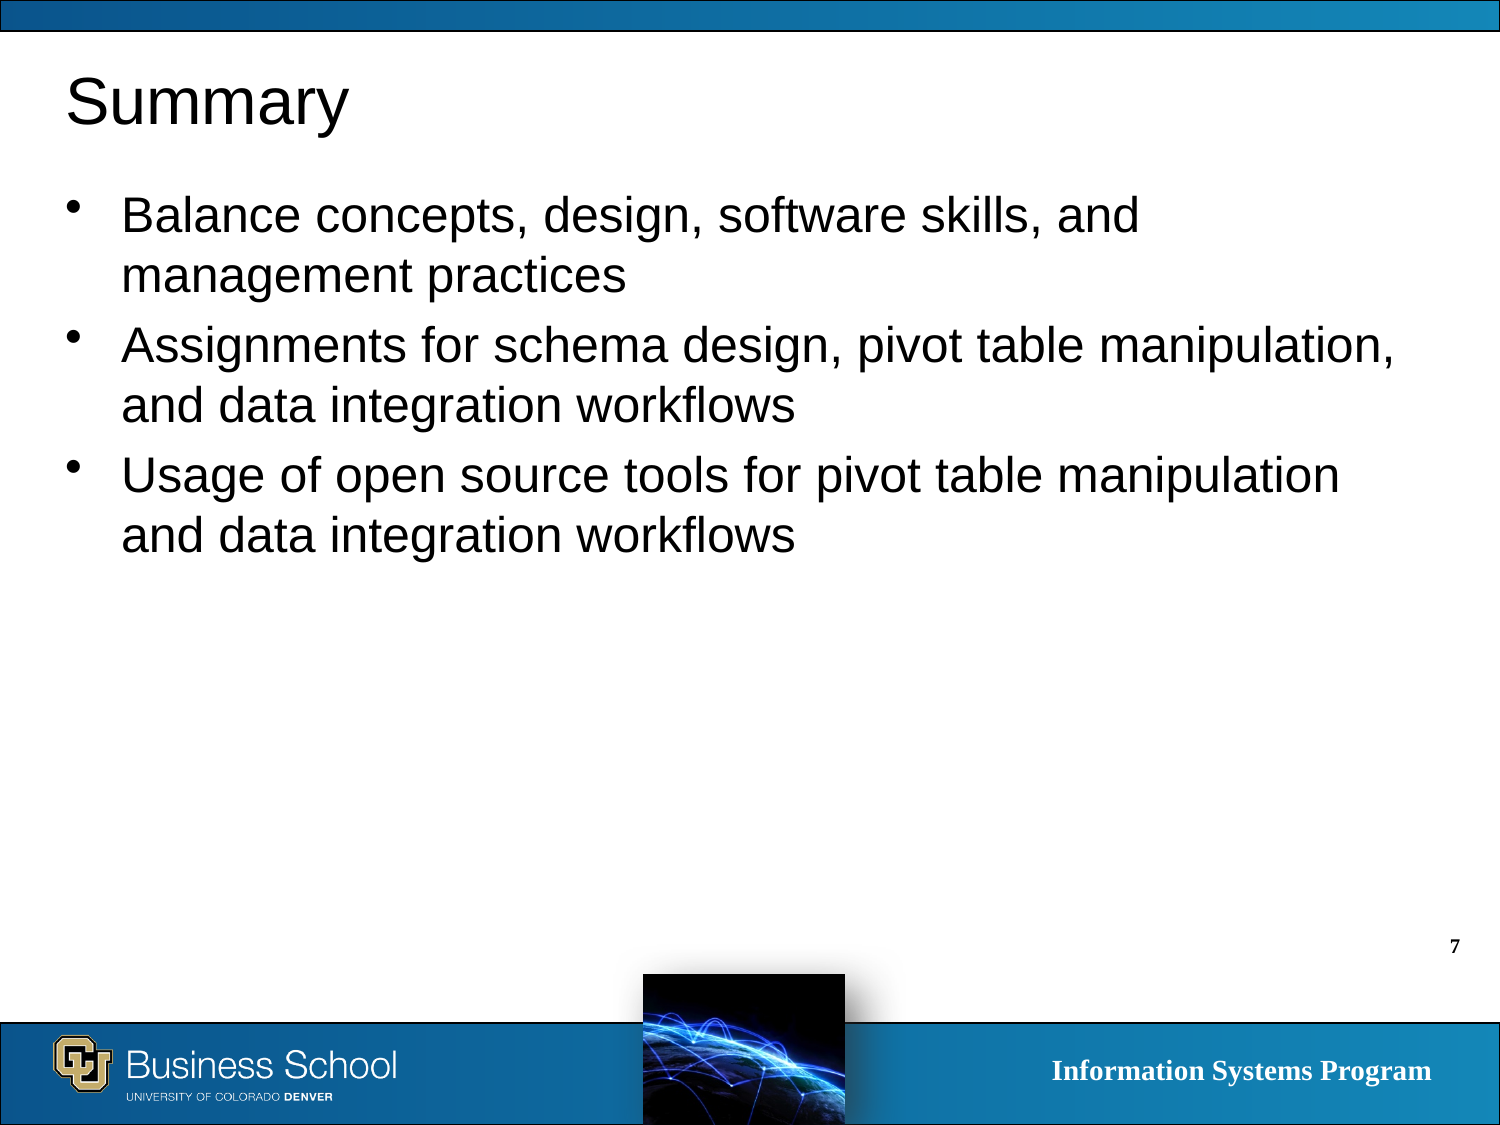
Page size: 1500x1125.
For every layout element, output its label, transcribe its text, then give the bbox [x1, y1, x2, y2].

picture [53, 1034, 396, 1101]
list Balance concepts, design, software skills, and management practices Assignments for schema design, pivot table manipulation, and data integration workflows Usage of open source tools for pivot table manipulation and data integration workflows [49, 174, 1426, 913]
title Summary [49, 49, 1426, 163]
picture [643, 974, 845, 1125]
